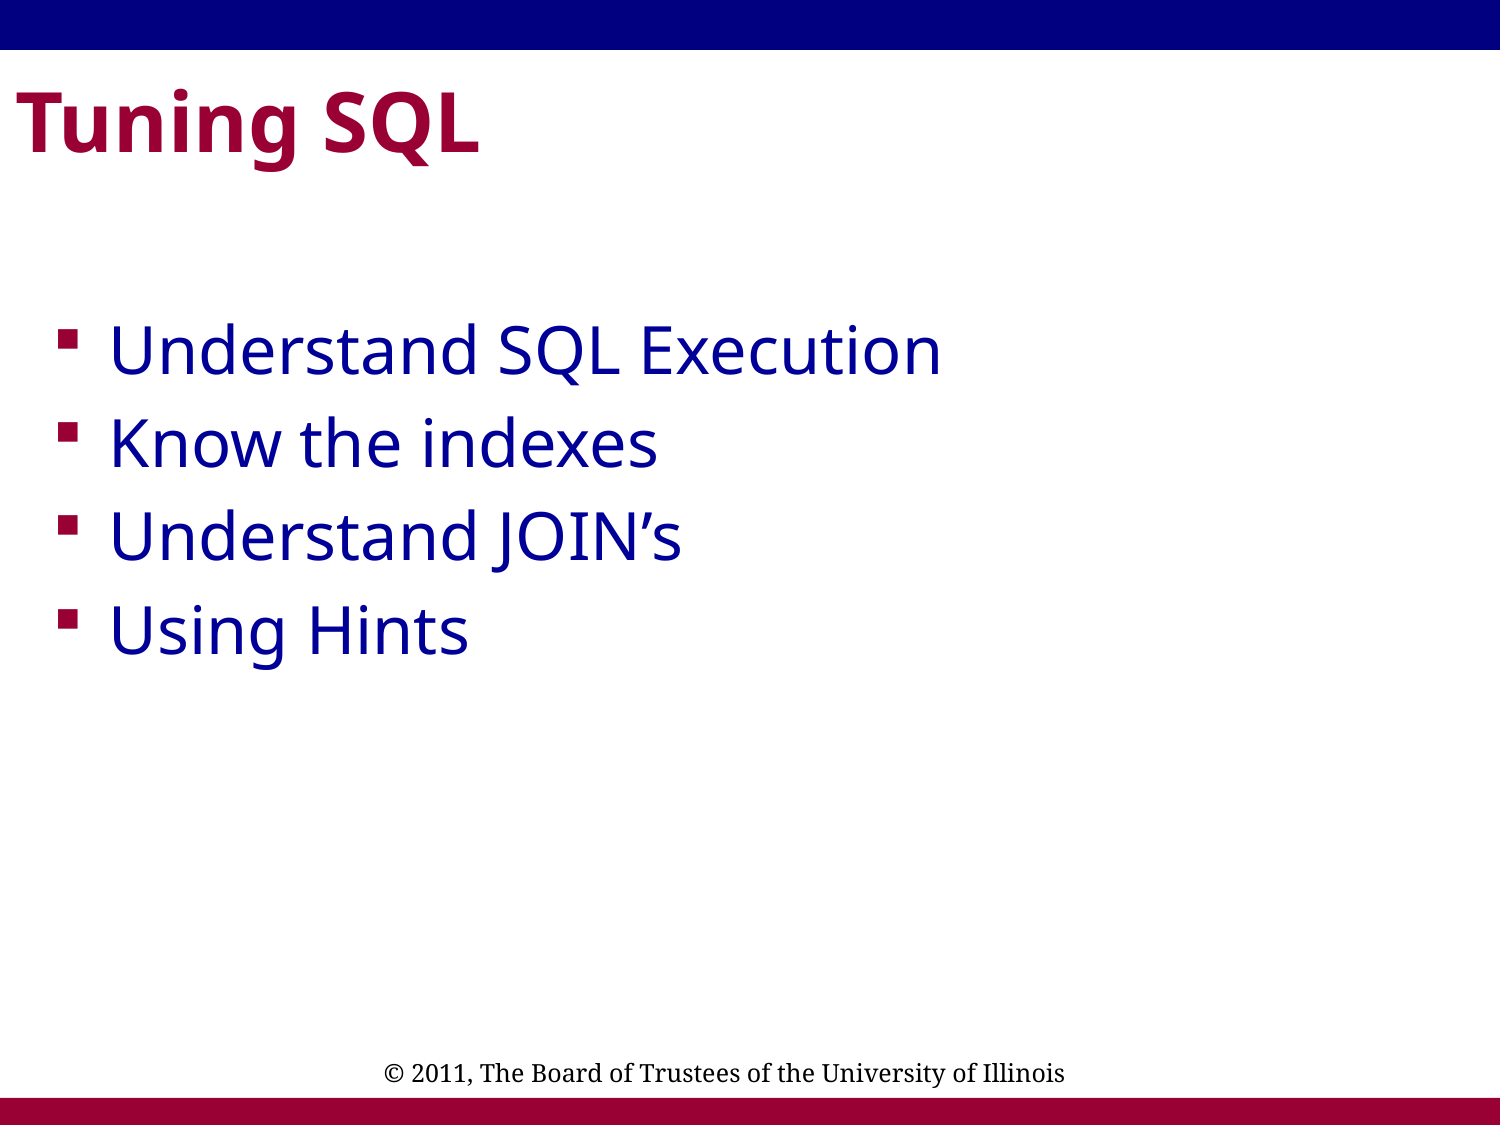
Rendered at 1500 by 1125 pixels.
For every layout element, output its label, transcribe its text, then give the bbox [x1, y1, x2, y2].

footer © 2011, The Board of Trustees of the University of Illinois [324, 1049, 1126, 1125]
title Tuning SQL [0, 24, 1276, 213]
list Understand SQL Execution Know the indexes Understand JOIN’s Using Hints [37, 299, 1313, 976]
